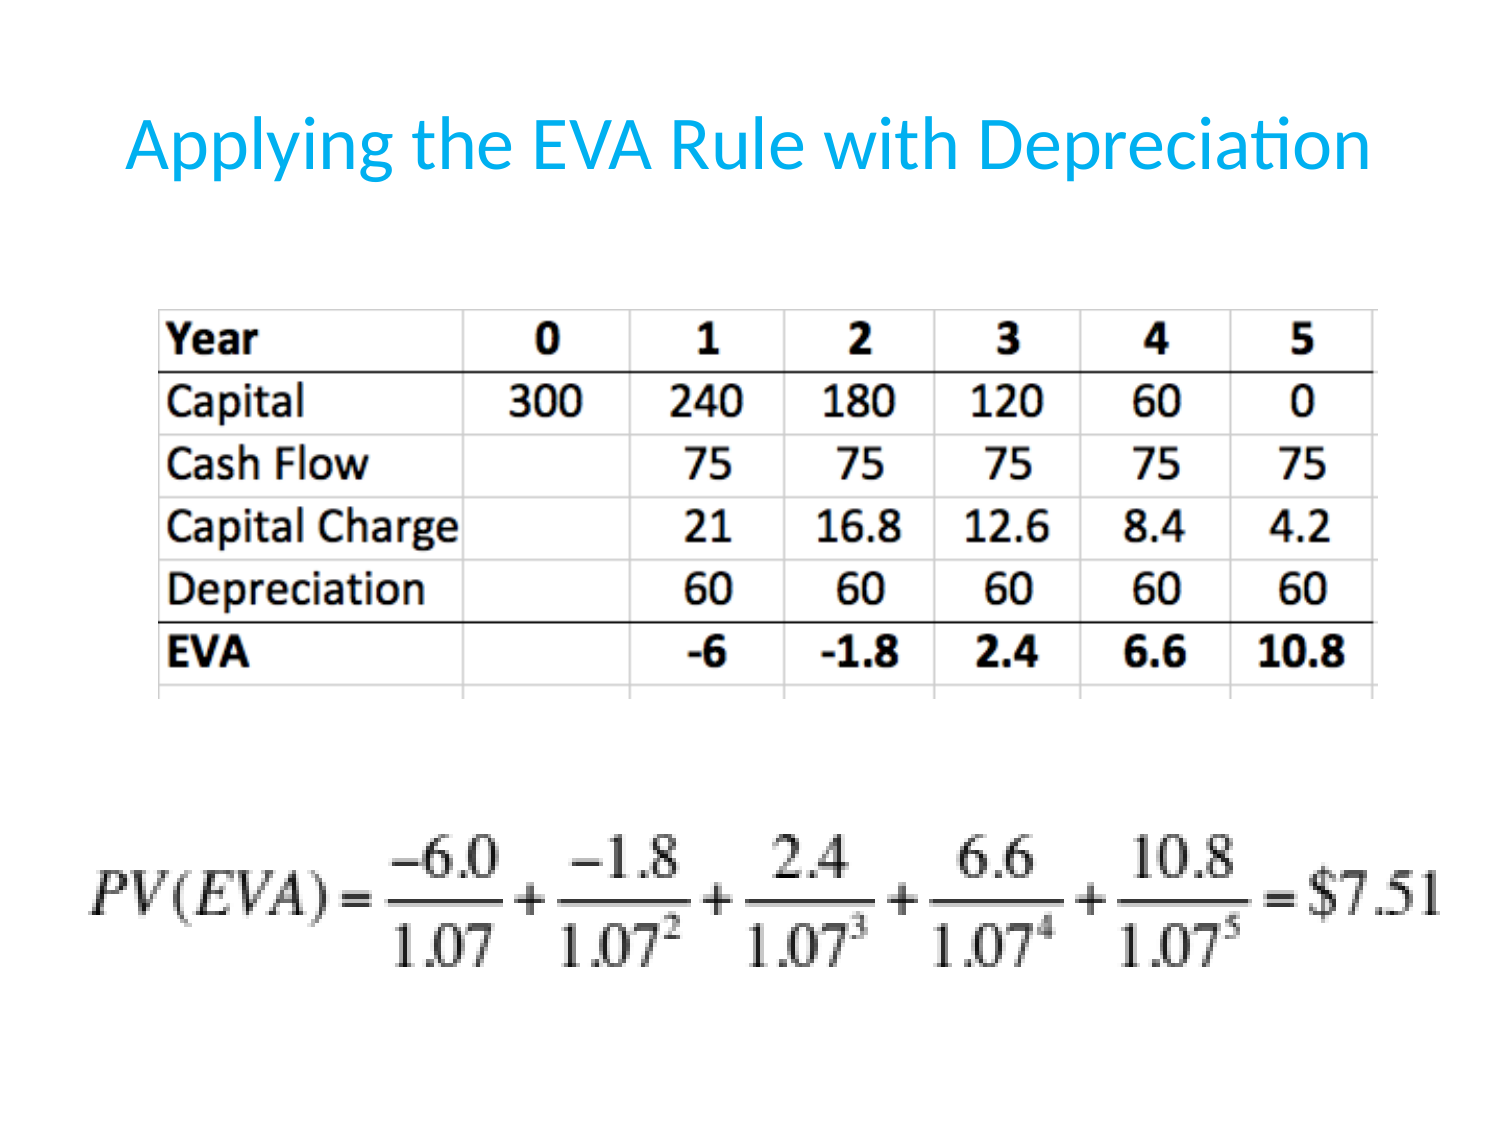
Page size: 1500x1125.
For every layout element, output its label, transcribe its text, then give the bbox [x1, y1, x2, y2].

title Applying the EVA Rule with Depreciation [75, 45, 1425, 233]
picture [158, 308, 1378, 700]
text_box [80, 813, 1445, 973]
